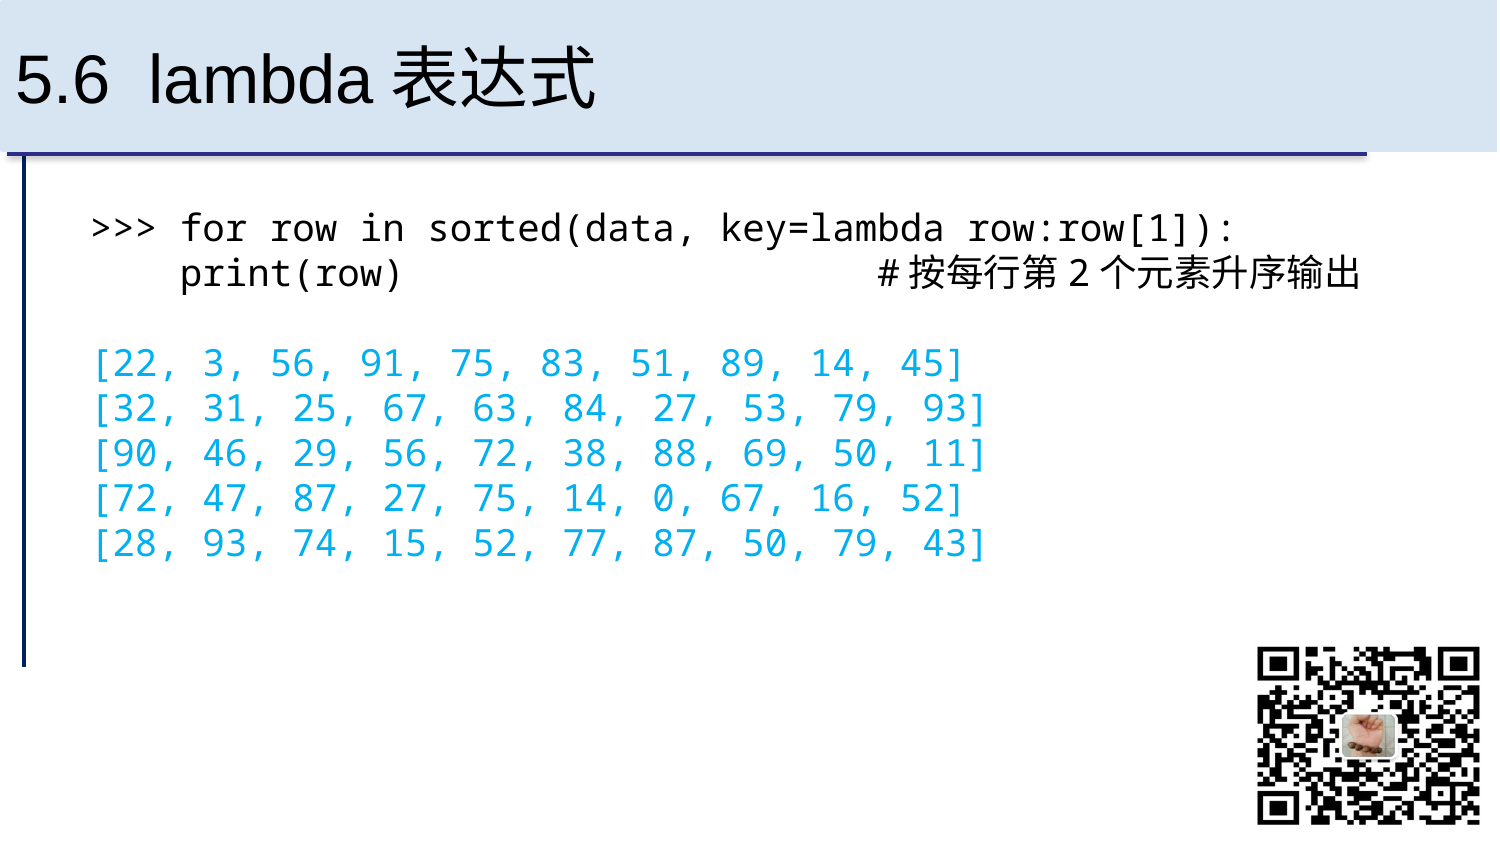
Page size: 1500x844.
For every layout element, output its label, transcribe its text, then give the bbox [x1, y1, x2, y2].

list >>> for row in sorted(data, key=lambda row:row[1]): print(row) #按每行第2个元素升序输出 [22, 3, 56, 91, 75, 83, 51, 89, 14, 45] [32, 31, 25, 67, 63, 84, 27, 53, 79, 93] [90, 46, 29, 56, 72, 38, 88, 69, 50, 11] [72, 47, 87, 27, 75, 14, 0, 67, 16, 52] [28, 93, 74, 15, 52, 77, 87, 50, 79, 43] [74, 196, 1426, 755]
title 5.6 lambda表达式 [0, 0, 1498, 152]
picture [1239, 632, 1497, 839]
